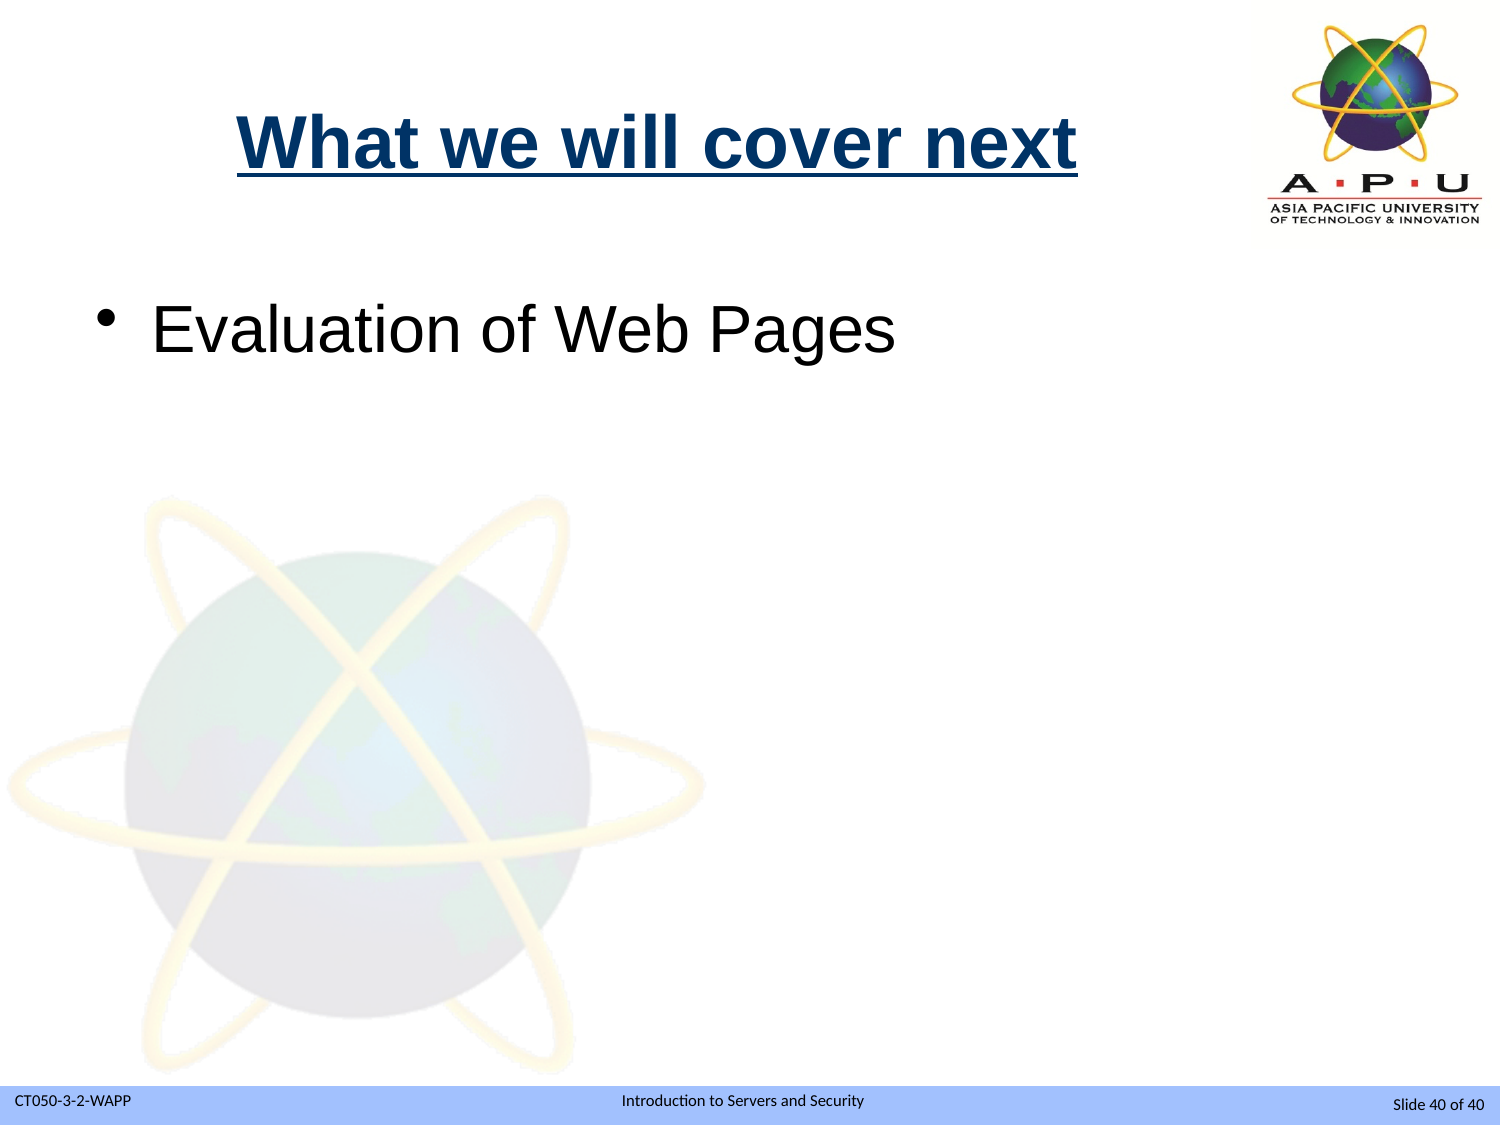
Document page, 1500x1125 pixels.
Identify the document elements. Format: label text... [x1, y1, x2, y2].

picture [1251, 0, 1500, 249]
list Evaluation of Web Pages [79, 278, 1430, 1021]
title What we will cover next [217, 37, 1098, 241]
